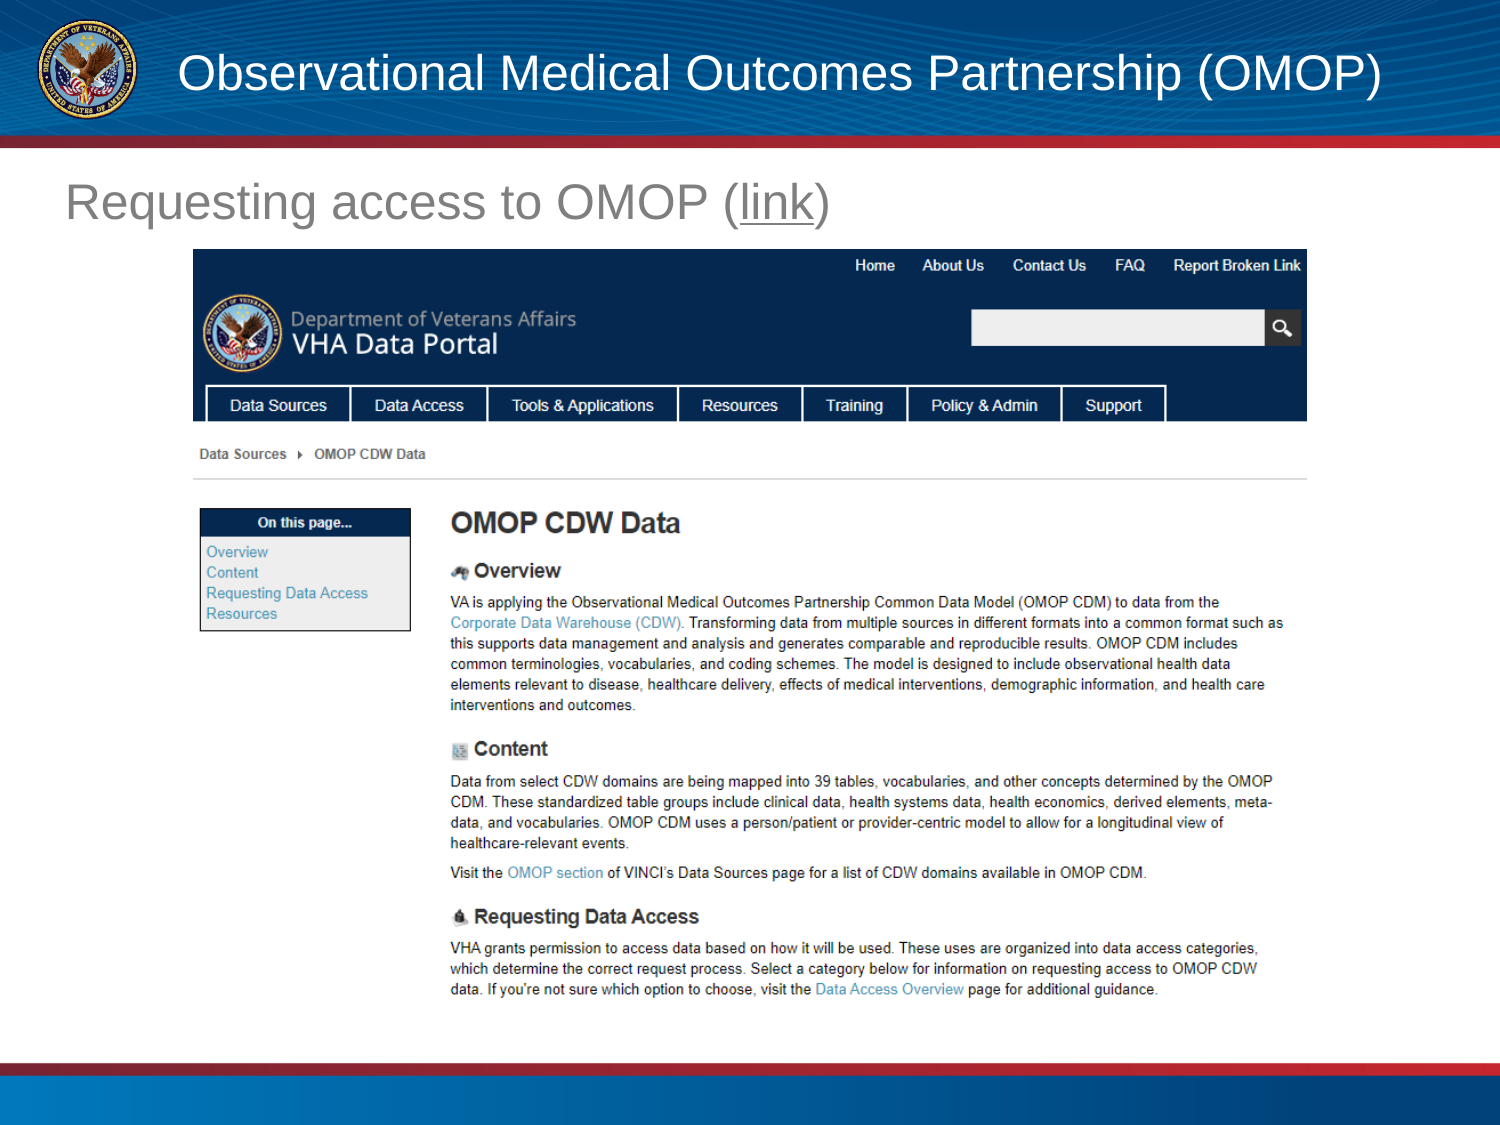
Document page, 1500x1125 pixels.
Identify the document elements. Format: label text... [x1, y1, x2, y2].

text_box Requesting access to OMOP (link) [50, 162, 1288, 238]
title Observational Medical Outcomes Partnership (OMOP) [162, 32, 1425, 113]
picture [0, 0, 1500, 1125]
